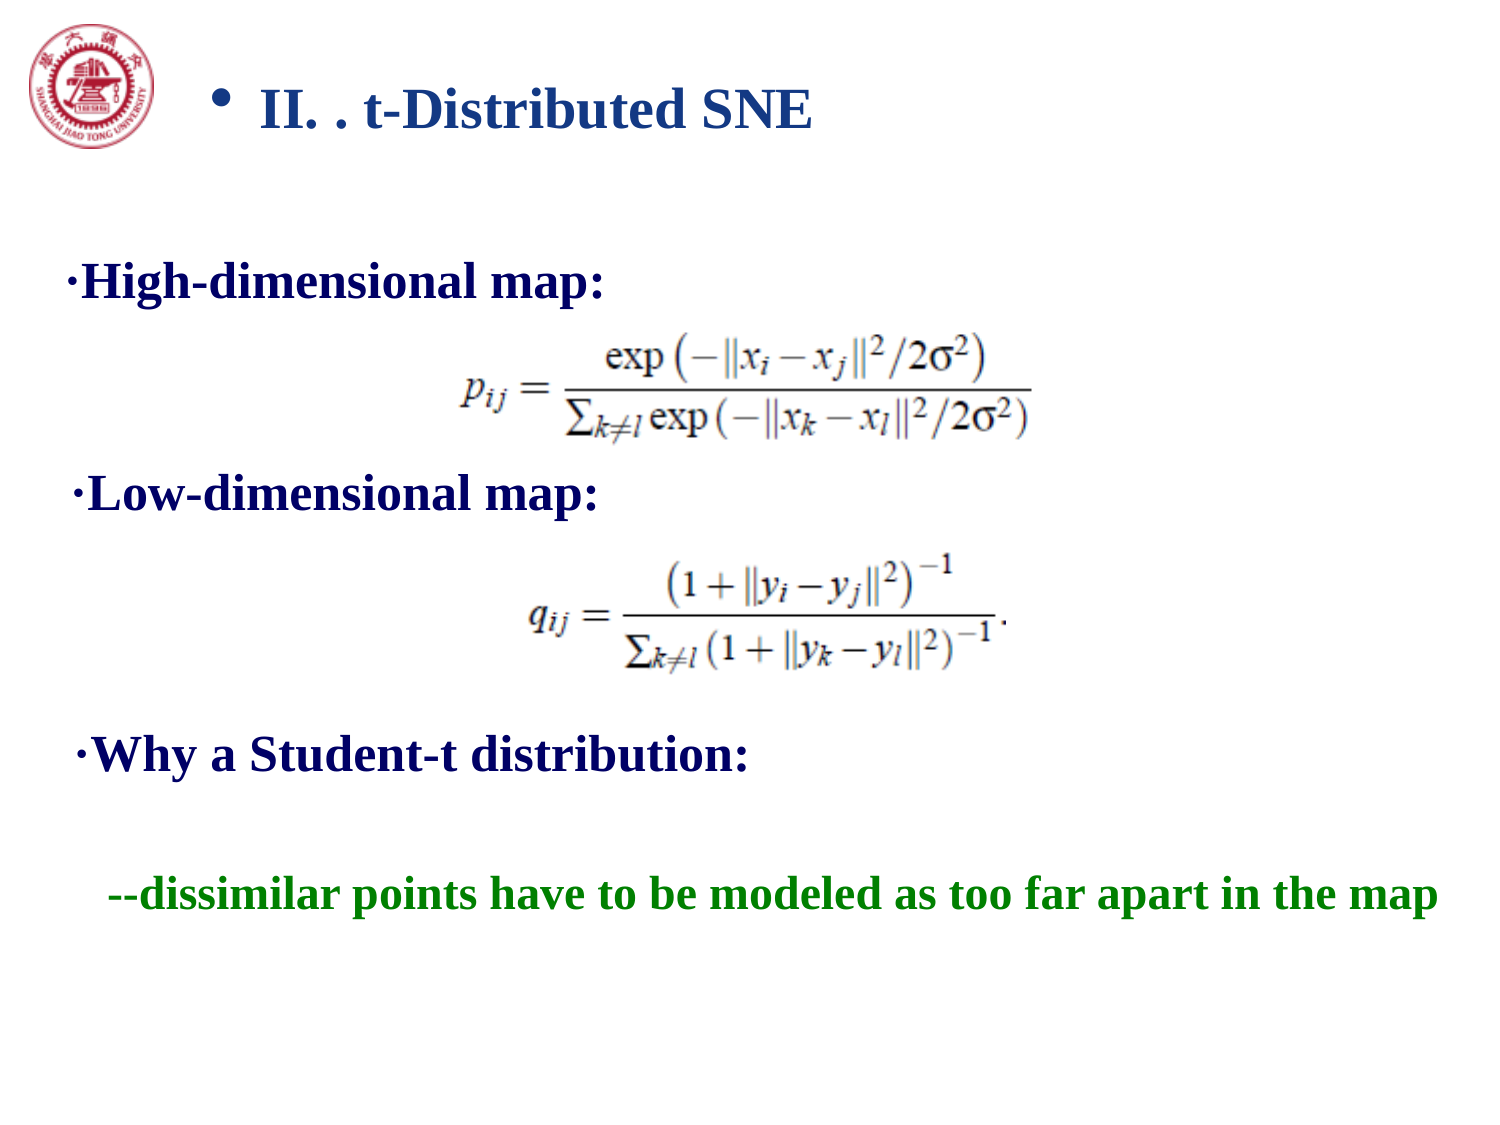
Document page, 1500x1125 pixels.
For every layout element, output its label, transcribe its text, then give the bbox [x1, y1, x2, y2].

text_box II. . t-Distributed SNE [194, 42, 1447, 148]
text_box [106, 239, 1359, 854]
picture [29, 24, 154, 149]
text_box ·Why a Student-t distribution: [58, 712, 779, 790]
picture [513, 537, 1006, 696]
text_box ·Low-dimensional map: [55, 450, 629, 528]
text_box --dissimilar points have to be modeled as too far apart in the map [56, 854, 1468, 927]
text_box ·High-dimensional map: [49, 238, 634, 317]
picture [447, 319, 1036, 474]
